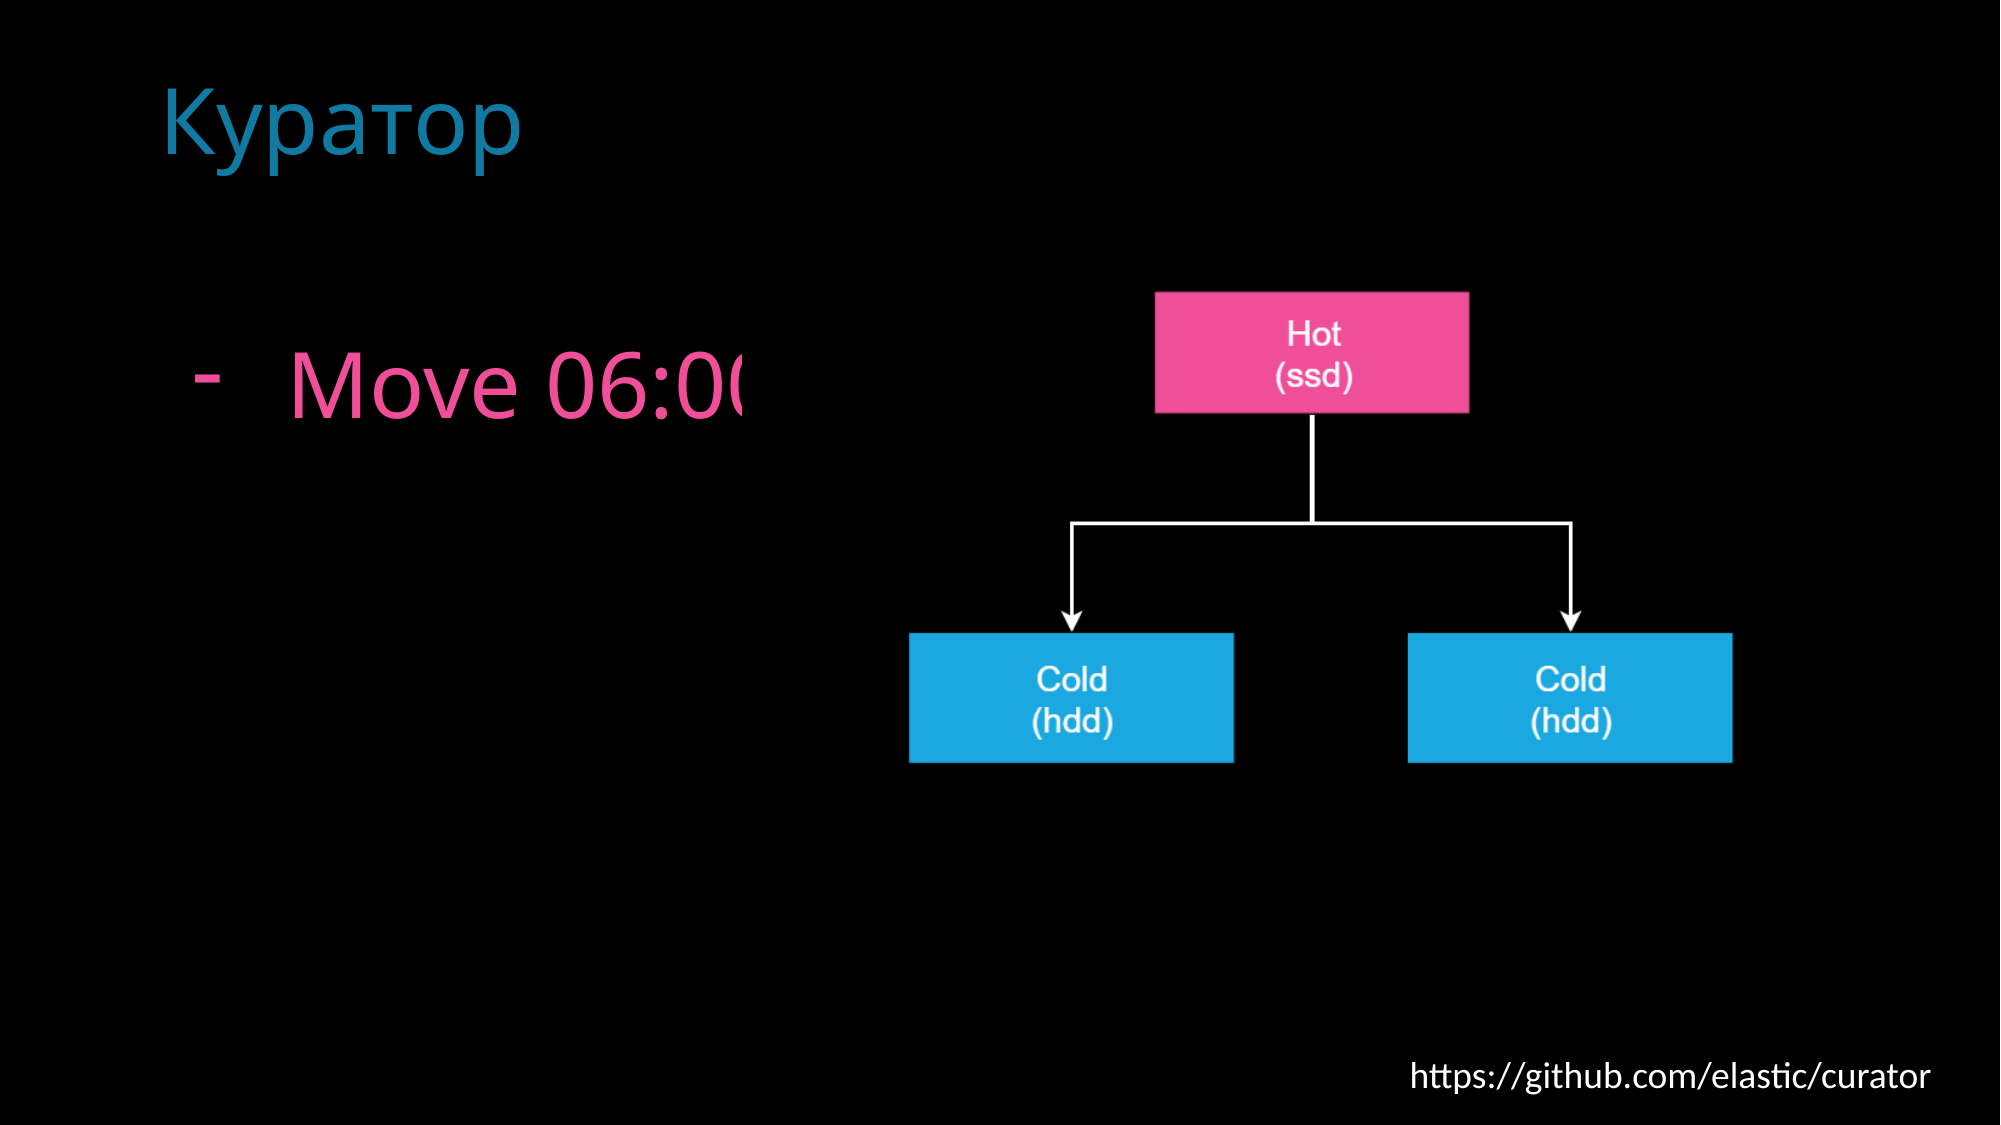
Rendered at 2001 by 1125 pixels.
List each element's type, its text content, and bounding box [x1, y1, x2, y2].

picture [742, 181, 1856, 832]
text_box https://github.com/elastic/curator [1394, 1043, 1947, 1104]
text_box Куратор [144, 67, 1019, 182]
text_box Move 06:00 [177, 332, 742, 480]
